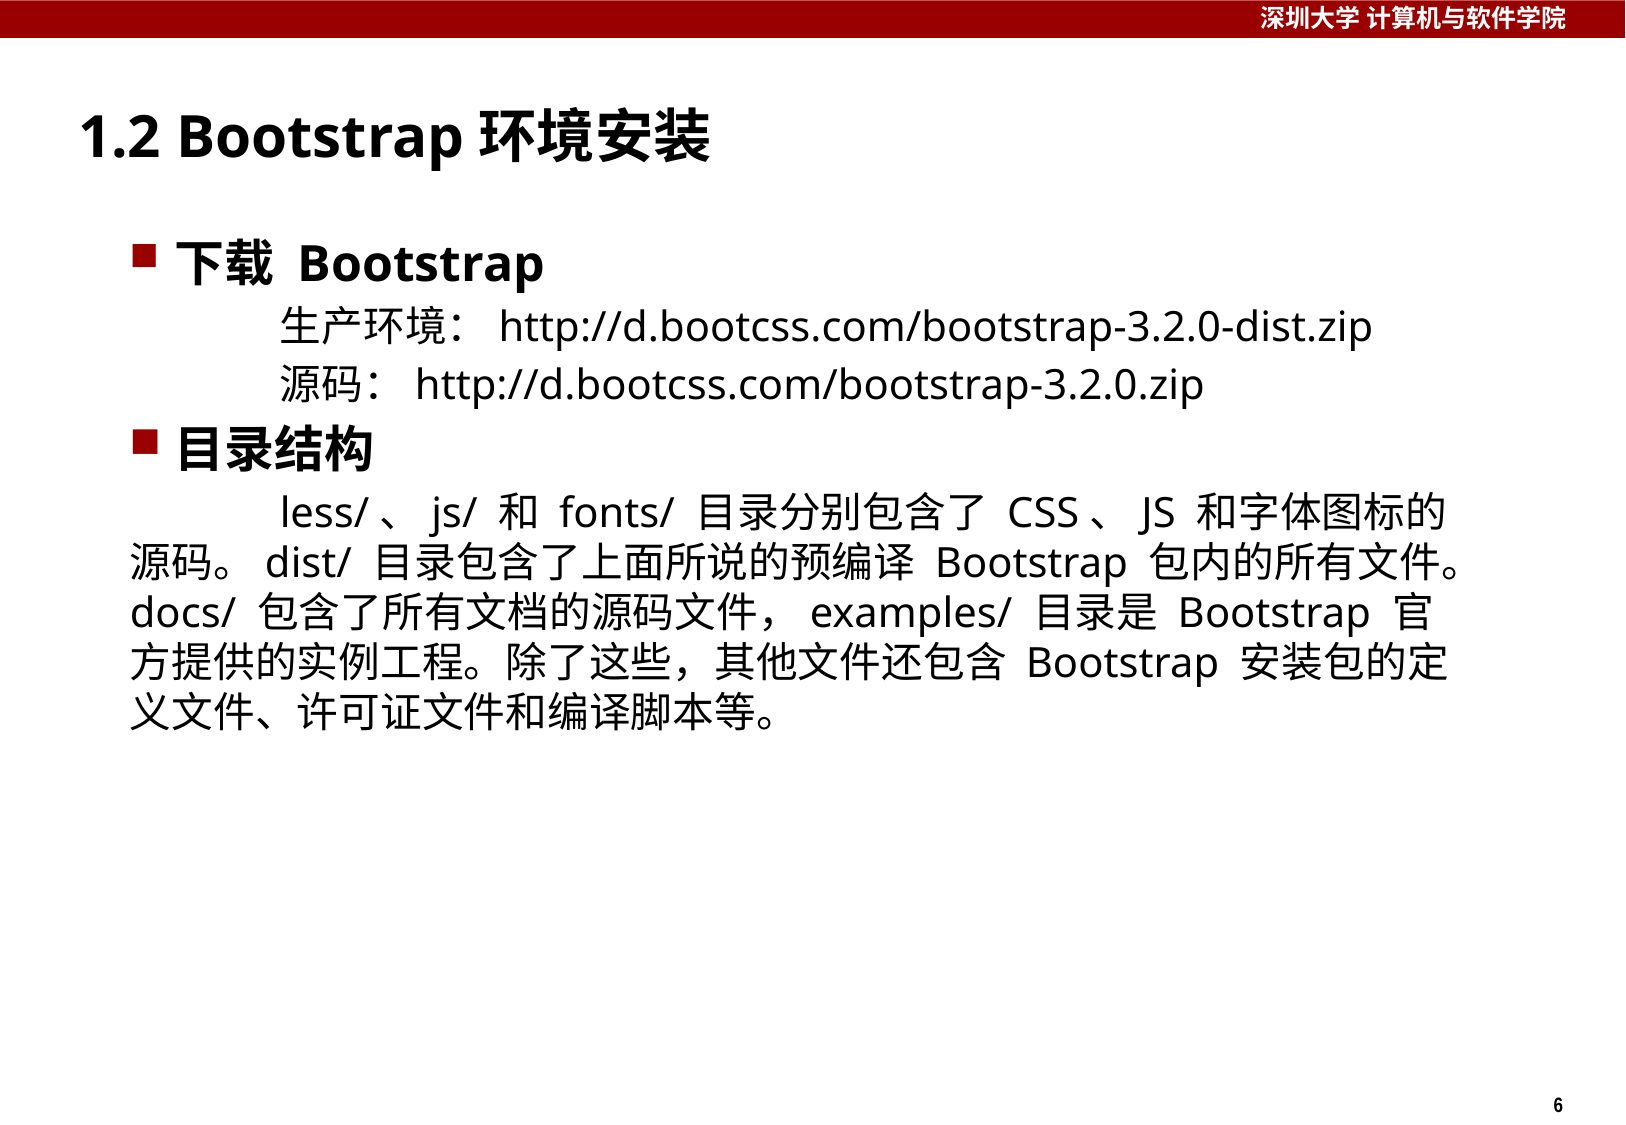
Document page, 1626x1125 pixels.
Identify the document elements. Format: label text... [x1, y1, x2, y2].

title 1.2 Bootstrap环境安装 [63, 71, 1413, 197]
list 下载 Bootstrap 生产环境：http://d.bootcss.com/bootstrap-3.2.0-dist.zip 源码：http://d.bootcss.com/bootstrap-3.2.0.zip 目录结构 less/、js/ 和 fonts/ 目录分别包含了 CSS、JS 和字体图标的源码。dist/ 目录包含了上面所说的预编译 Bootstrap 包内的所有文件。docs/ 包含了所有文档的源码文件，examples/ 目录是 Bootstrap 官方提供的实例工程。除了这些，其他文件还包含 Bootstrap 安装包的定义文件、许可证文件和编译脚本等。 [70, 223, 1474, 1040]
